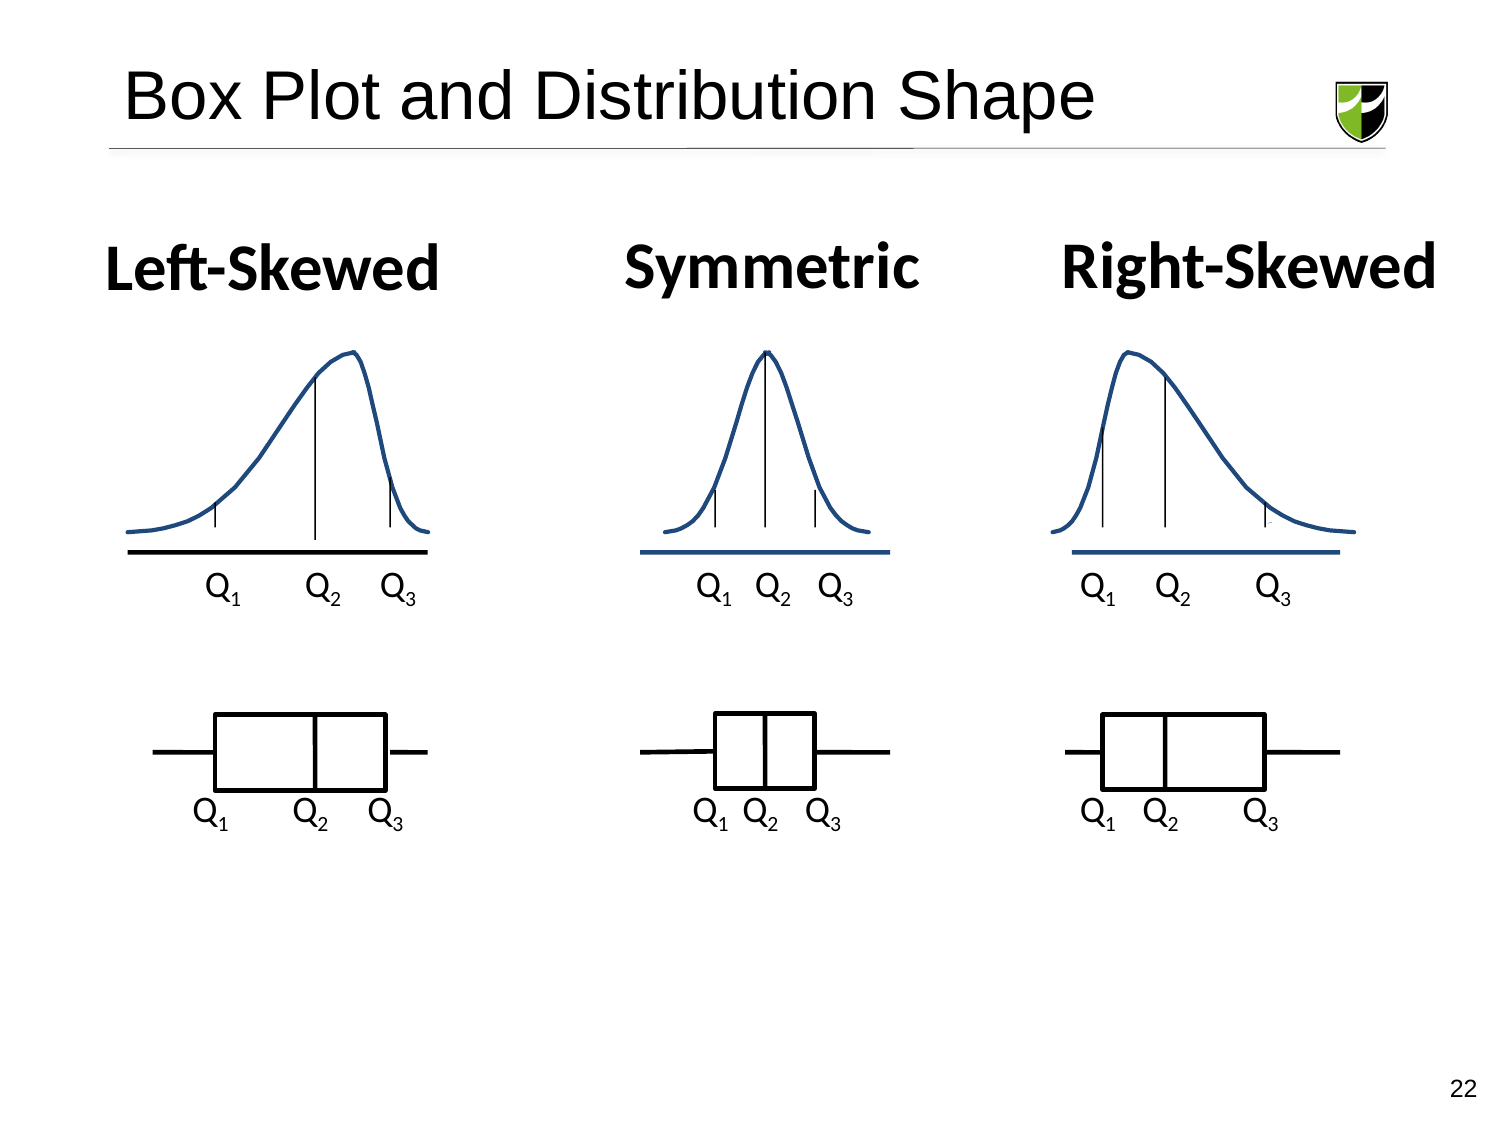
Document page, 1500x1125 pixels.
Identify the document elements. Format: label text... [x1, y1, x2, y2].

text_box Q2 [1140, 552, 1216, 619]
text_box [316, 714, 386, 777]
text_box Q2 [290, 552, 365, 619]
text_box [665, 354, 765, 533]
text_box [215, 714, 315, 791]
text_box [1128, 352, 1355, 533]
text_box Q3 [802, 552, 878, 619]
text_box Q3 [365, 552, 440, 619]
picture [1335, 75, 1393, 143]
text_box Q3 [1240, 552, 1315, 619]
text_box [767, 354, 869, 533]
text_box Q1 [1065, 777, 1127, 844]
text_box Left-Skewed [90, 216, 457, 311]
text_box Q3 [352, 777, 428, 844]
text_box [353, 353, 429, 533]
text_box Q3 [790, 777, 865, 844]
text_box [1102, 714, 1165, 777]
text_box Q1 [1065, 552, 1140, 619]
text_box [1166, 714, 1265, 790]
text_box [1052, 352, 1129, 533]
text_box [127, 352, 355, 533]
slide_number 22 [1435, 1065, 1500, 1125]
title Box Plot and Distribution Shape [109, 42, 1129, 143]
text_box Q2 [727, 777, 790, 844]
text_box Q1 [190, 553, 265, 619]
text_box Q1 [681, 552, 740, 619]
text_box [715, 713, 815, 777]
text_box Q1 [677, 777, 727, 844]
text_box Q3 [1227, 777, 1303, 844]
text_box Symmetric [610, 214, 936, 310]
text_box Q2 [277, 777, 352, 844]
text_box Right-Skewed [1046, 214, 1454, 310]
text_box Q2 [740, 552, 802, 619]
text_box Q1 [177, 777, 253, 844]
text_box Q2 [1127, 777, 1203, 844]
